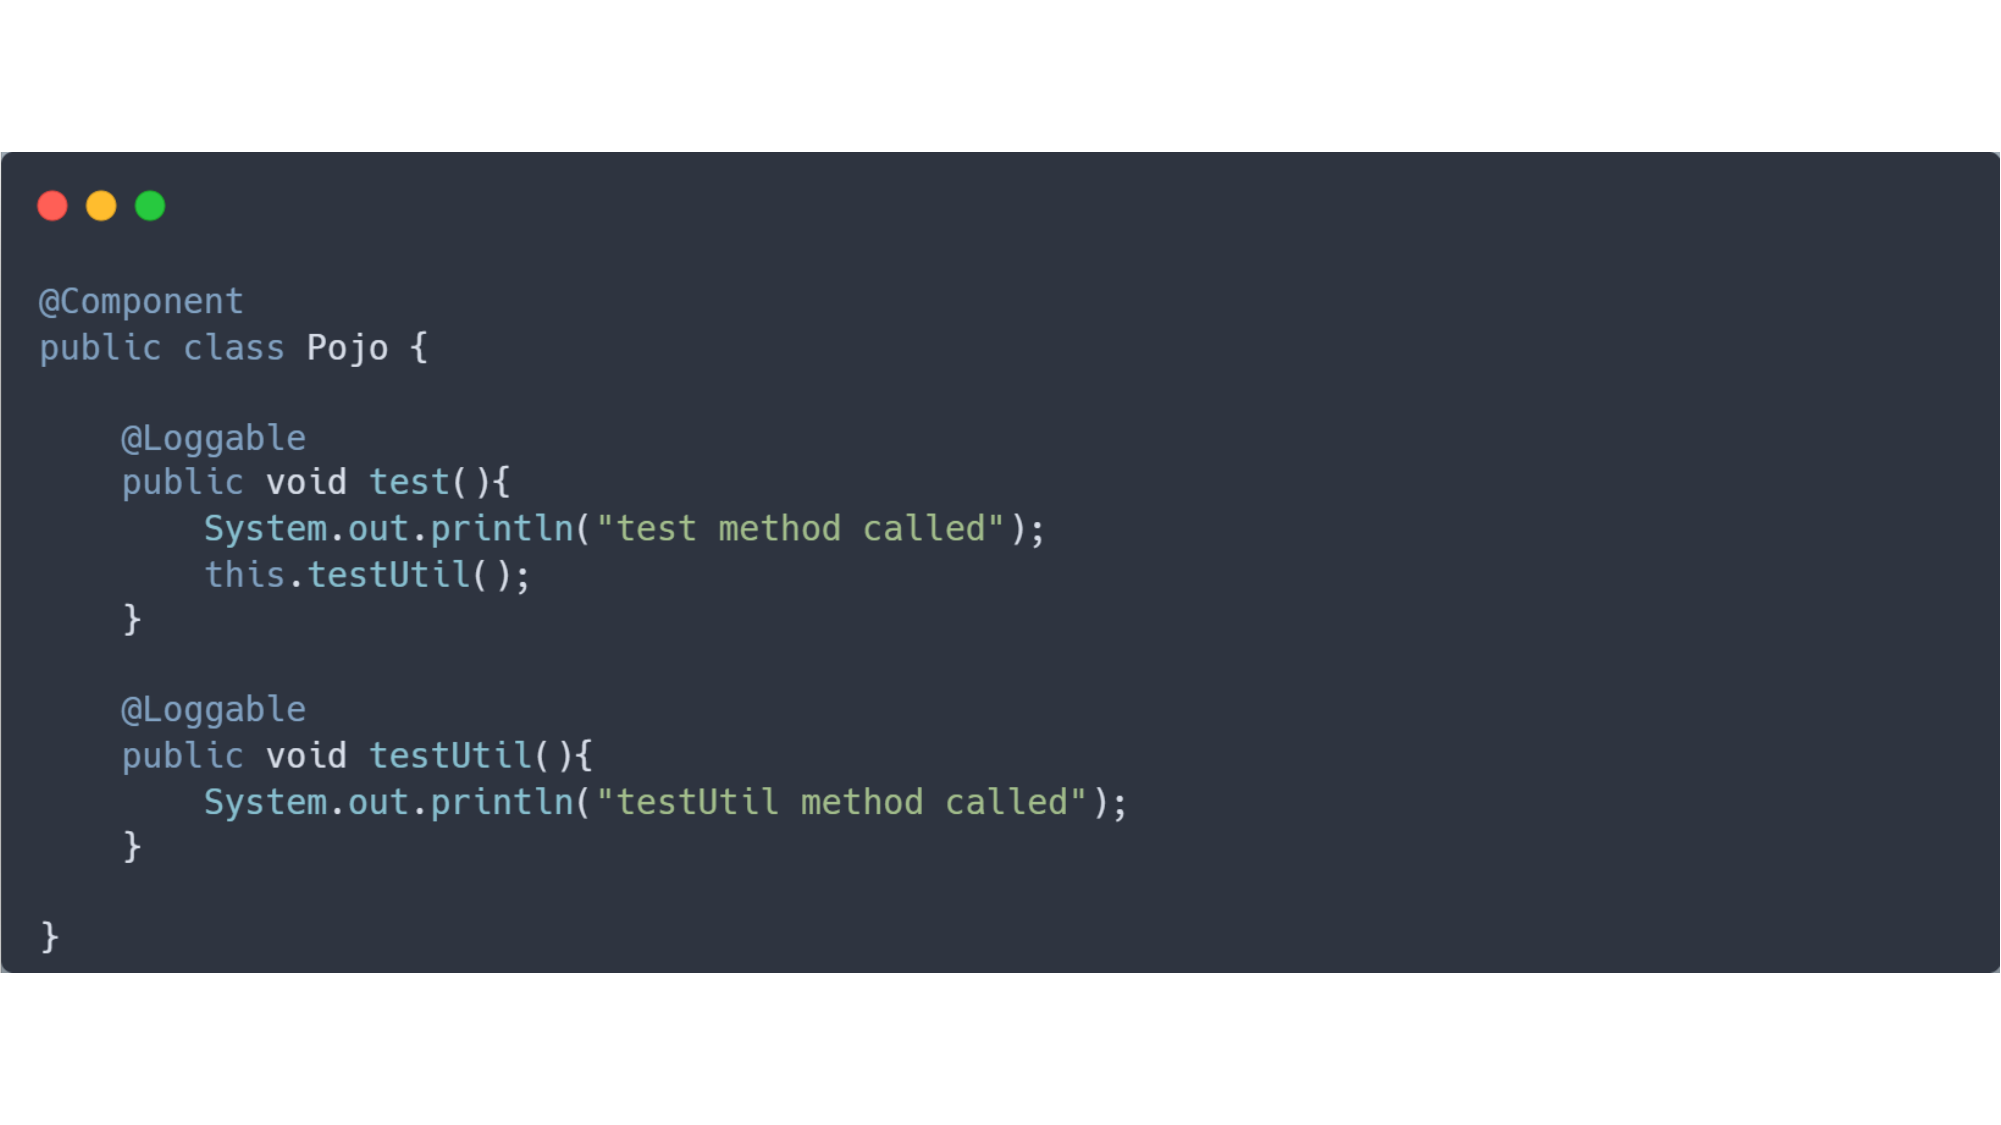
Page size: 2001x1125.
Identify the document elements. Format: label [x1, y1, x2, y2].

picture [0, 152, 2000, 973]
